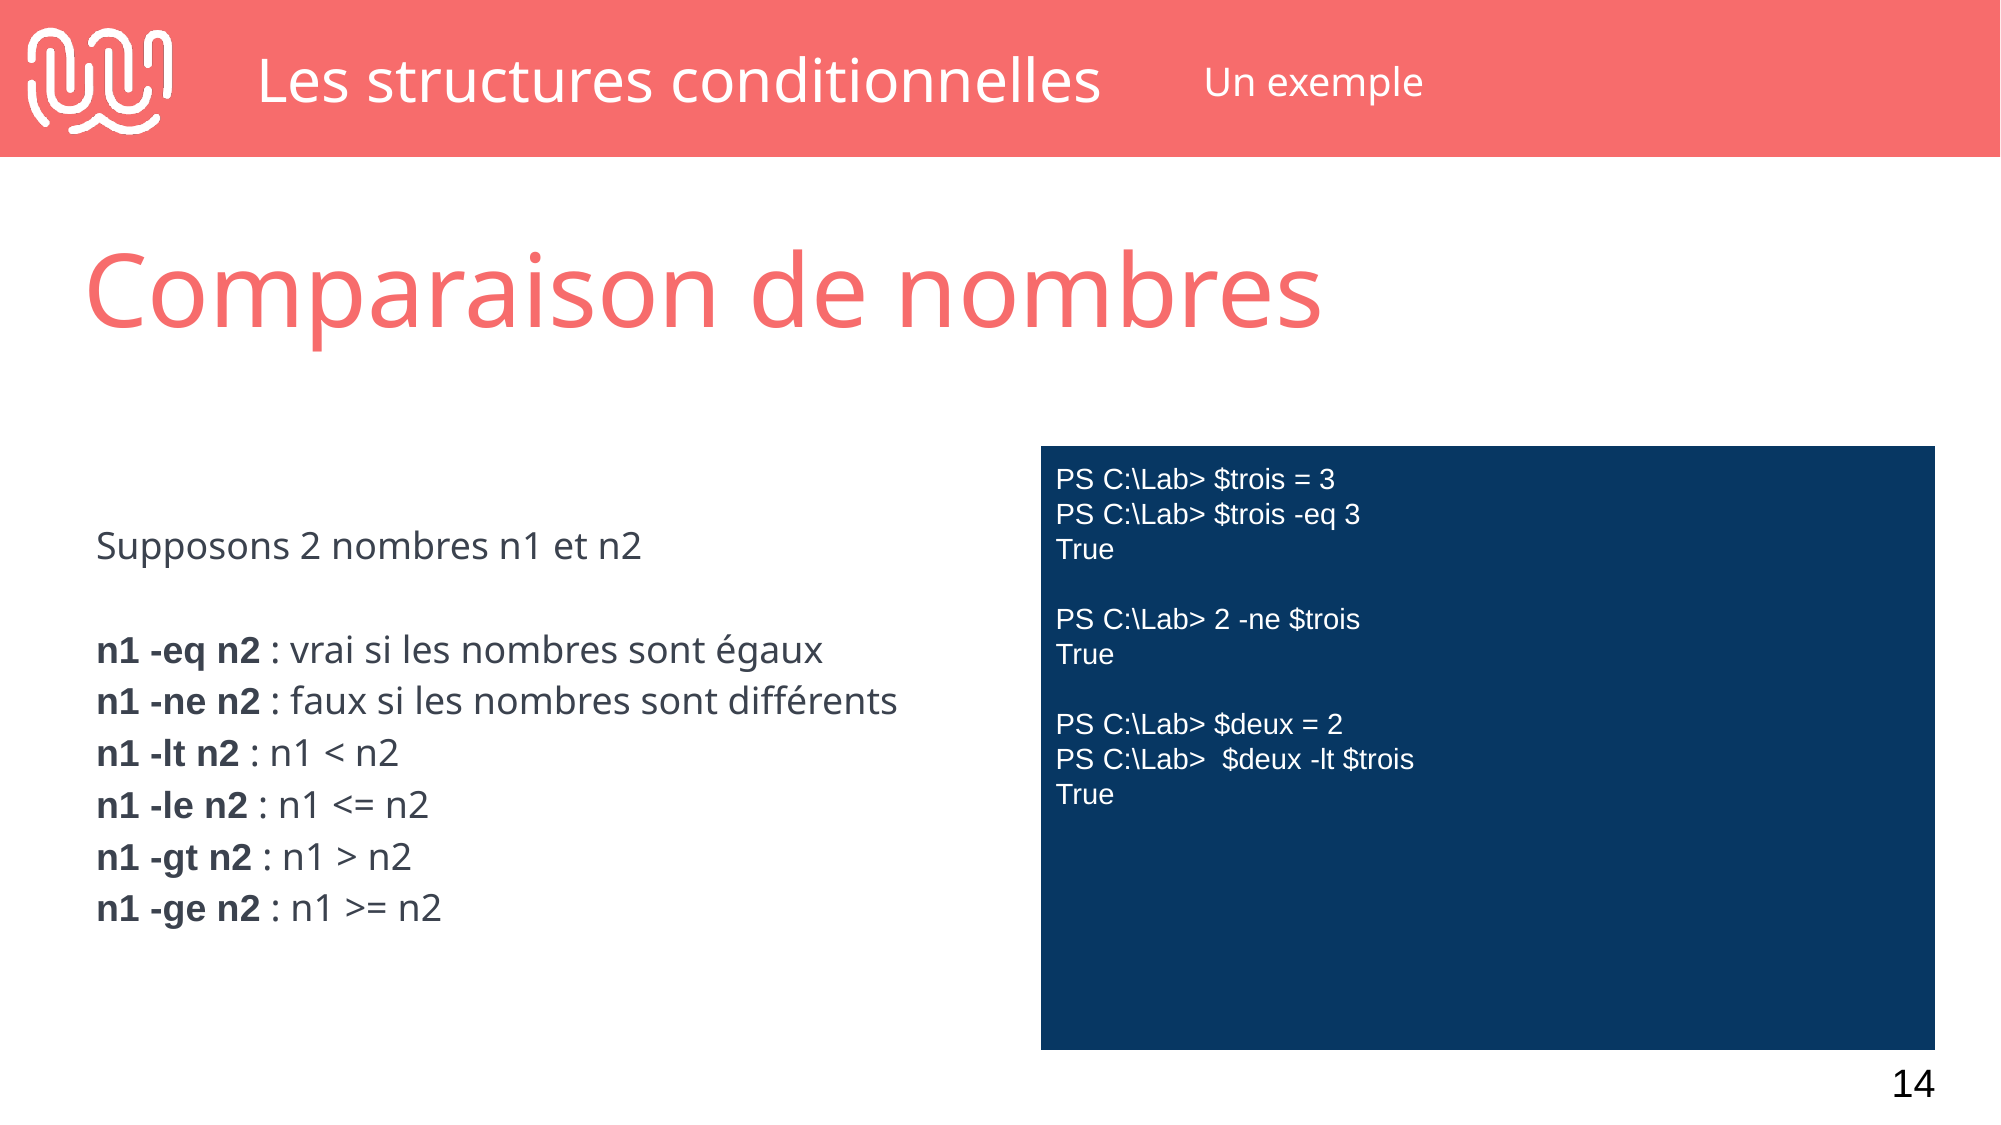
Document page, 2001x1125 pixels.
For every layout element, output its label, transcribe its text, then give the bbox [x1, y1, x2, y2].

picture [27, 27, 178, 135]
subtitle Un exemple [1203, 41, 1971, 121]
slide_number ‹#› [1871, 1038, 1992, 1125]
title Comparaison de nombres [83, 224, 1937, 342]
title Les structures conditionnelles [256, 0, 1194, 157]
text_box PS C:\Lab> $trois = 3 PS C:\Lab> $trois -eq 3 True PS C:\Lab> 2 -ne $trois True PS C:\Lab> $deux = 2 PS C:\Lab> $deux -lt $trois True [1040, 445, 1937, 1051]
list Supposons 2 nombres n1 et n2 n1 -eq n2 : vrai si les nombres sont égaux n1 -ne n2 : faux si les nombres sont différents n1 -lt n2 : n1 < n2 n1 -le n2 : n1 <= n2 n1 -gt n2 : n1 > n2 n1 -ge n2 : n1 >= n2 [96, 445, 1034, 1051]
